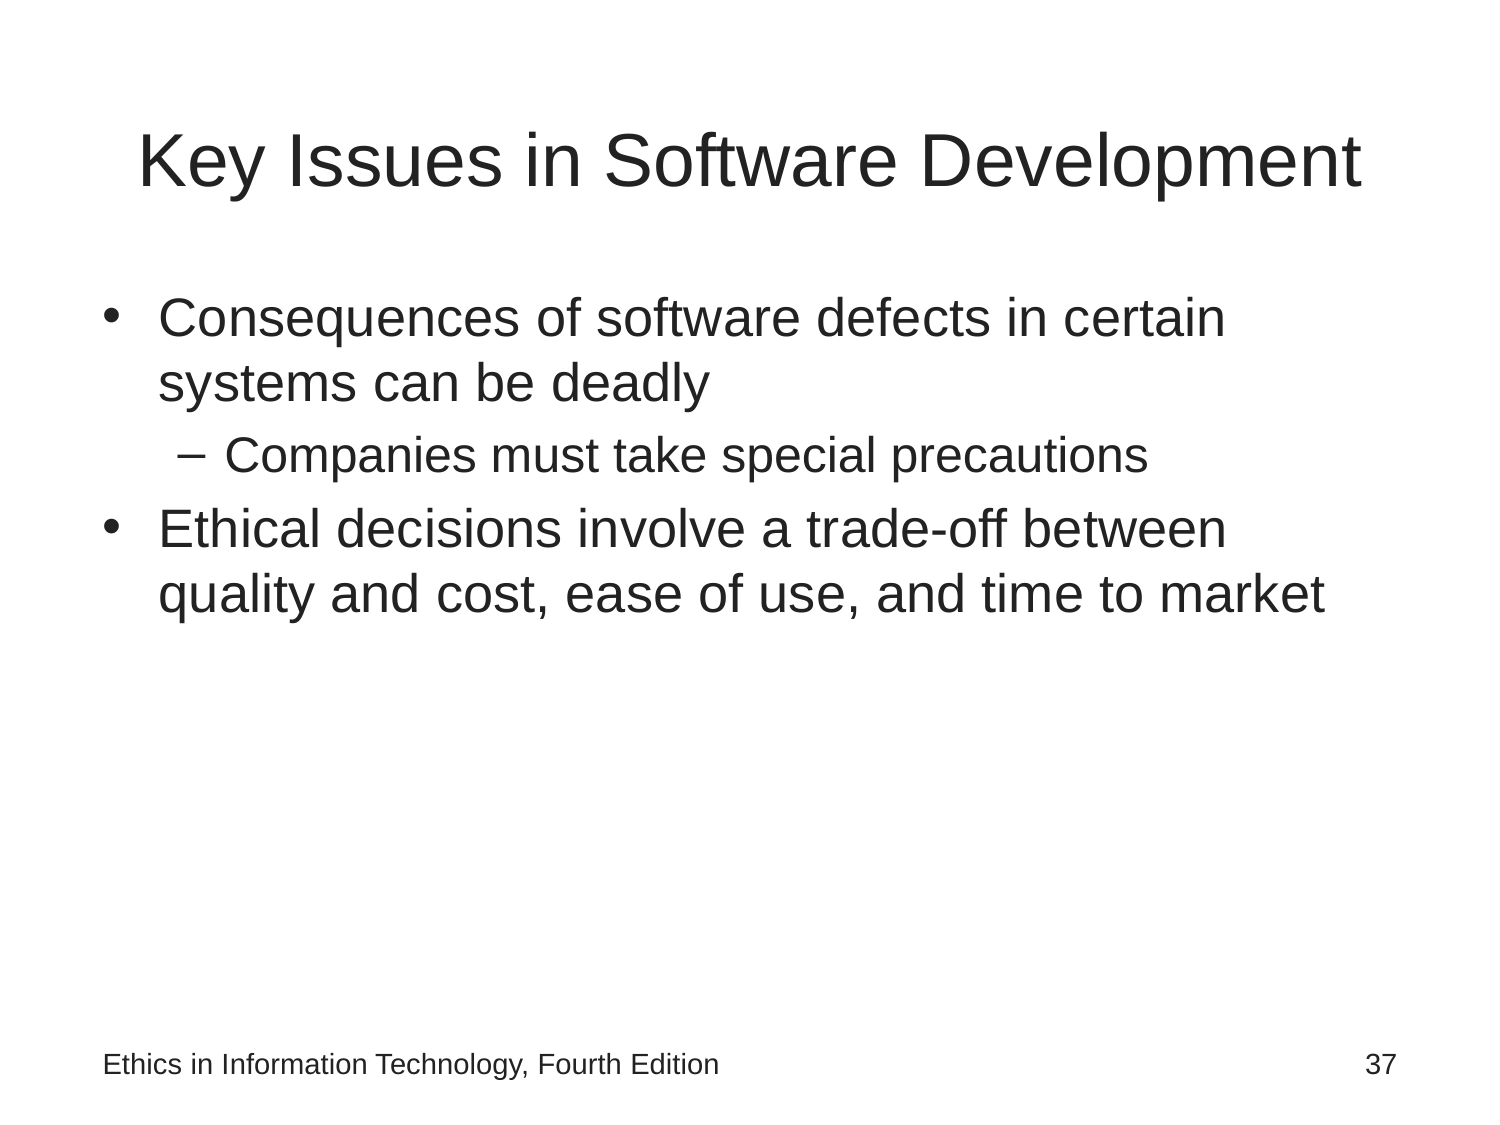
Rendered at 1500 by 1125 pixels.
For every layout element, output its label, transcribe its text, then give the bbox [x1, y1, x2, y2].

list Consequences of software defects in certain systems can be deadly Companies must take special precautions Ethical decisions involve a trade-off between quality and cost, ease of use, and time to market [87, 275, 1413, 1025]
text_box 37 [1299, 1037, 1413, 1100]
title Key Issues in Software Development [87, 62, 1413, 250]
text_box Ethics in Information Technology, Fourth Edition [87, 1037, 1299, 1100]
